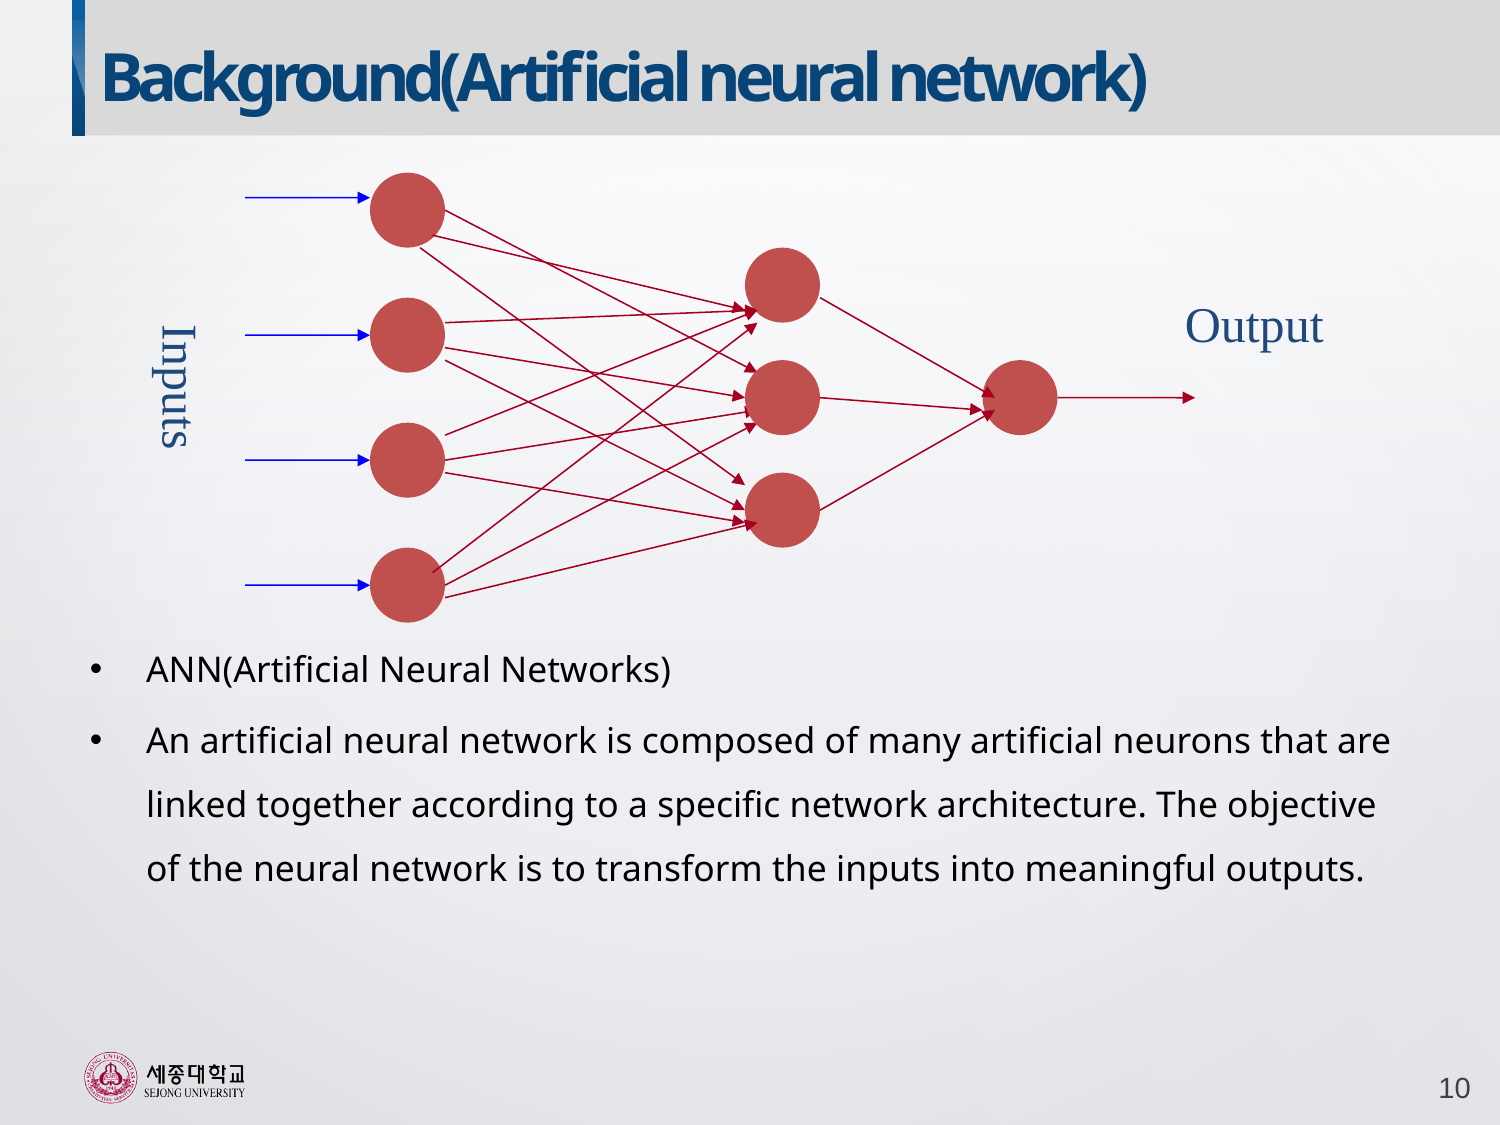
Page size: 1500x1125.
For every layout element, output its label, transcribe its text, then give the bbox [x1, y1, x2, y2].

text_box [129, 172, 1371, 623]
picture [0, 0, 1500, 1125]
list Background(Artificial neural network) [84, 27, 1439, 111]
text_box ANN(Artificial Neural Networks) An artificial neural network is composed of many artificial neurons that are linked together according to a specific network architecture. The objective of the neural network is to transform the inputs into meaningful outputs. [74, 191, 1425, 934]
